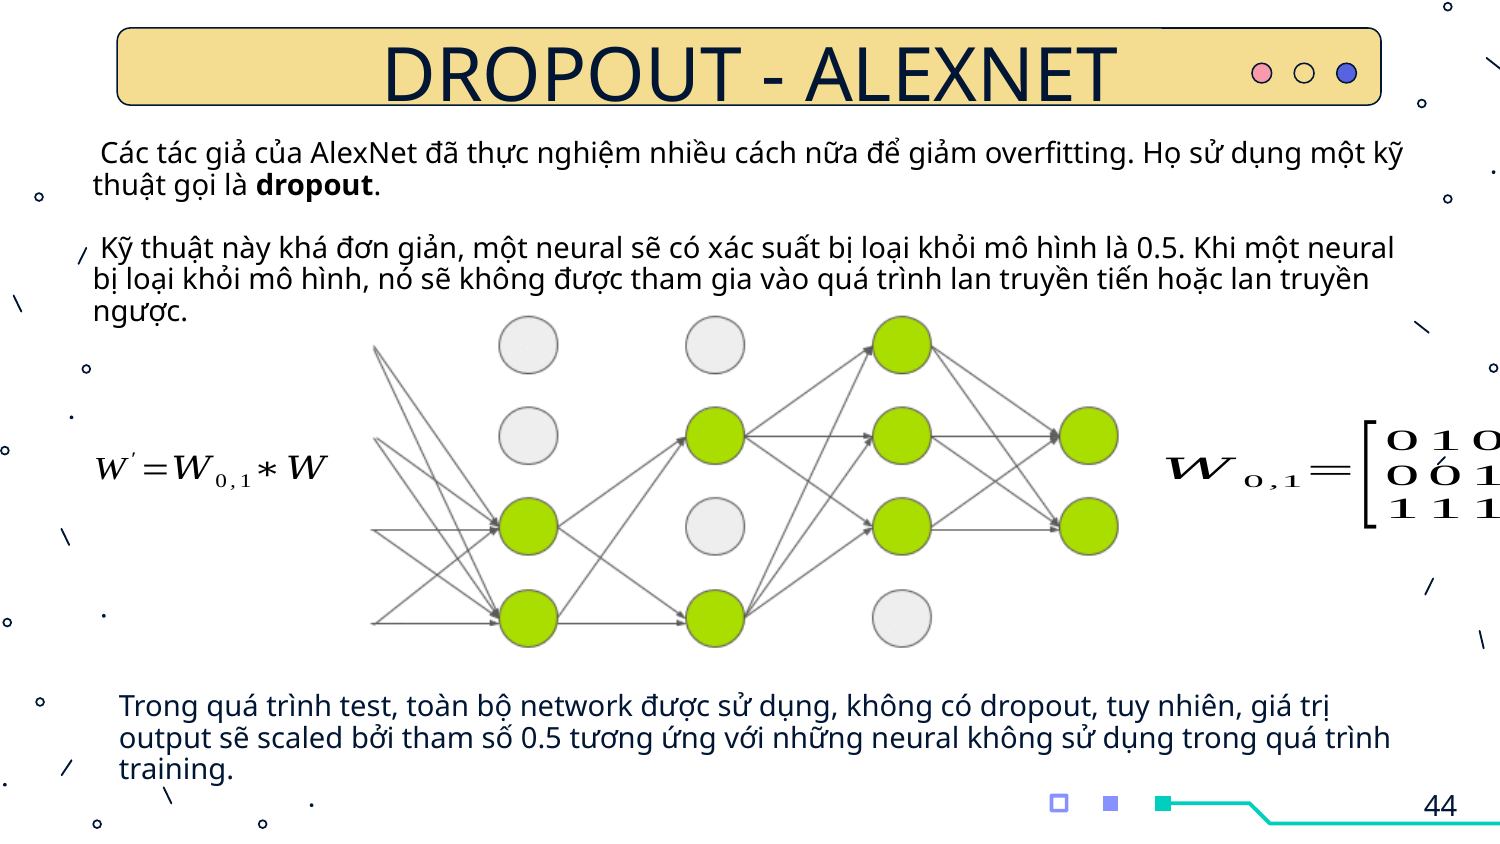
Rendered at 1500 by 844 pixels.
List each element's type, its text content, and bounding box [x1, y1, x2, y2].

title DROPOUT - ALEXNET [224, 26, 1276, 121]
text_box Trong quá trình test, toàn bộ network được sử dụng, không có dropout, tuy nhiên, giá trị output sẽ scaled bởi tham số 0.5 tương ứng với những neural không sử dụng trong quá trình training. [118, 691, 1425, 772]
text_box 44 [1409, 780, 1485, 830]
picture [347, 314, 1152, 655]
text_box Các tác giả của AlexNet đã thực nghiệm nhiều cách nữa để giảm overfitting. Họ sử dụng một kỹ thuật gọi là dropout. Kỹ thuật này khá đơn giản, một neural sẽ có xác suất bị loại khỏi mô hình là 0.5. Khi một neural bị loại khỏi mô hình, nó sẽ không được tham gia vào quá trình lan truyền tiến hoặc lan truyền ngược. [92, 138, 1425, 330]
text_box [117, 27, 224, 106]
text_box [1251, 62, 1357, 84]
text_box [1276, 27, 1382, 106]
